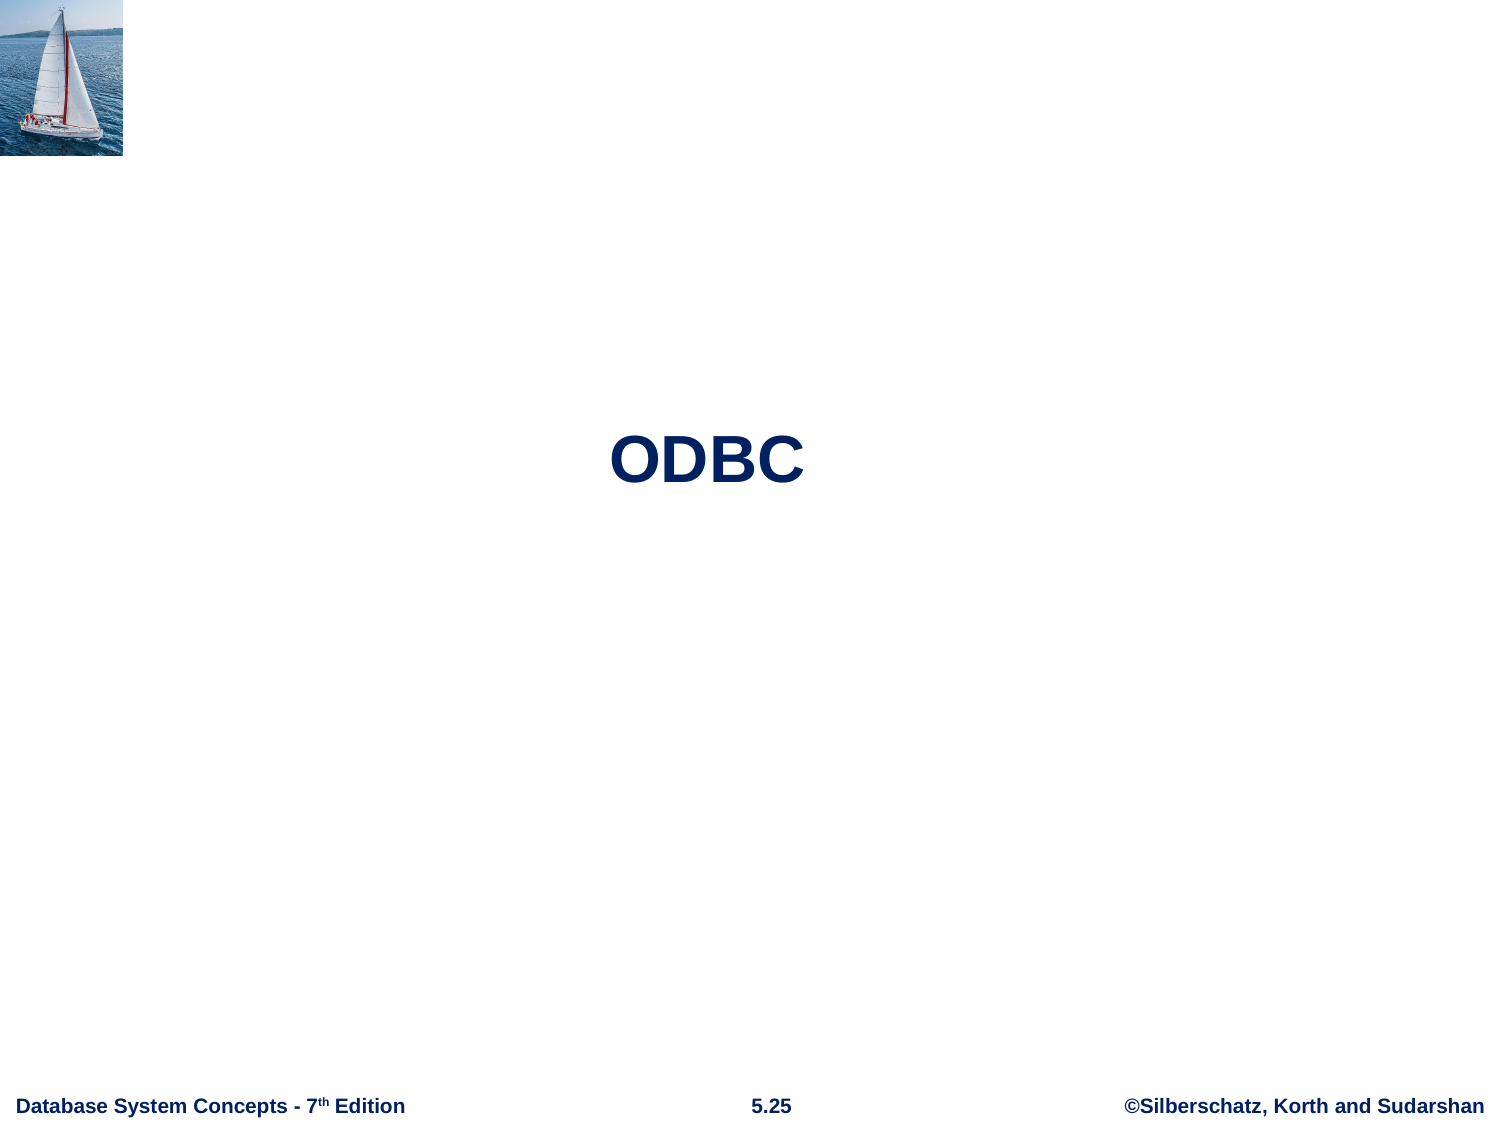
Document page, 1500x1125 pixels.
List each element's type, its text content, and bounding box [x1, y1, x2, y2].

picture [0, 0, 123, 156]
list ODBC [594, 408, 1421, 758]
